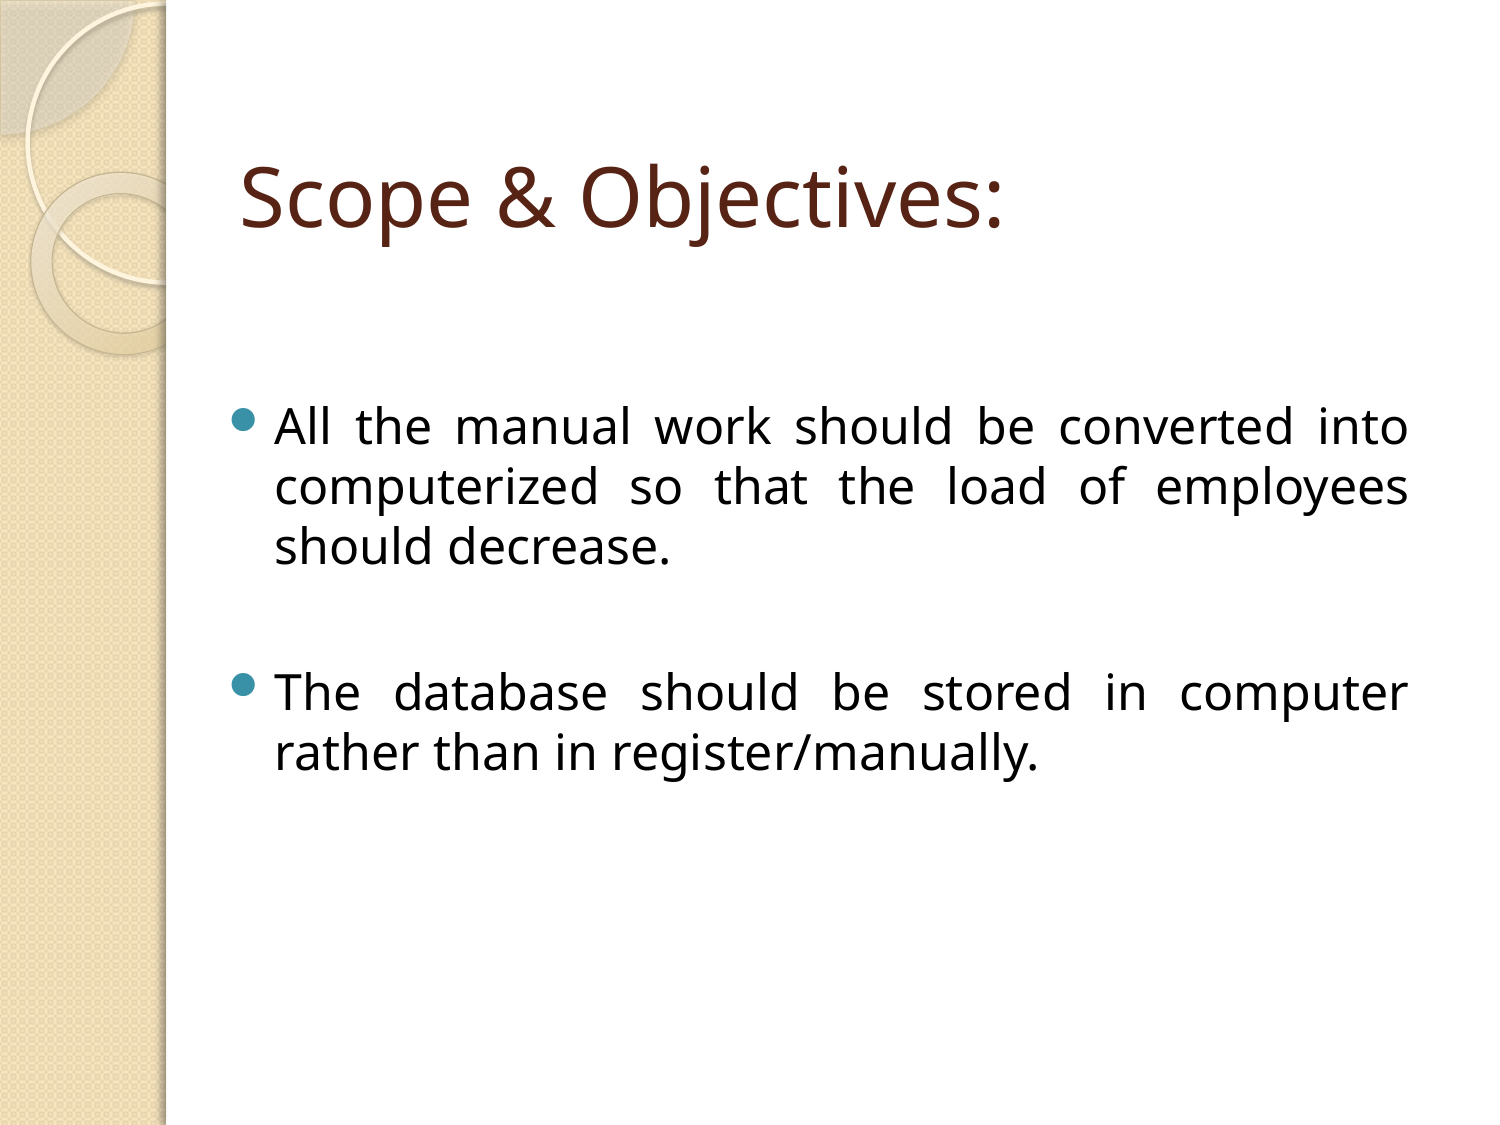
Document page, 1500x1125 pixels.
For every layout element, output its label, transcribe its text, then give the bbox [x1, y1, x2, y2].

title Scope & Objectives: [225, 112, 1438, 275]
list All the manual work should be converted into computerized so that the load of employees should decrease. The database should be stored in computer rather than in register/manually. [200, 387, 1425, 925]
